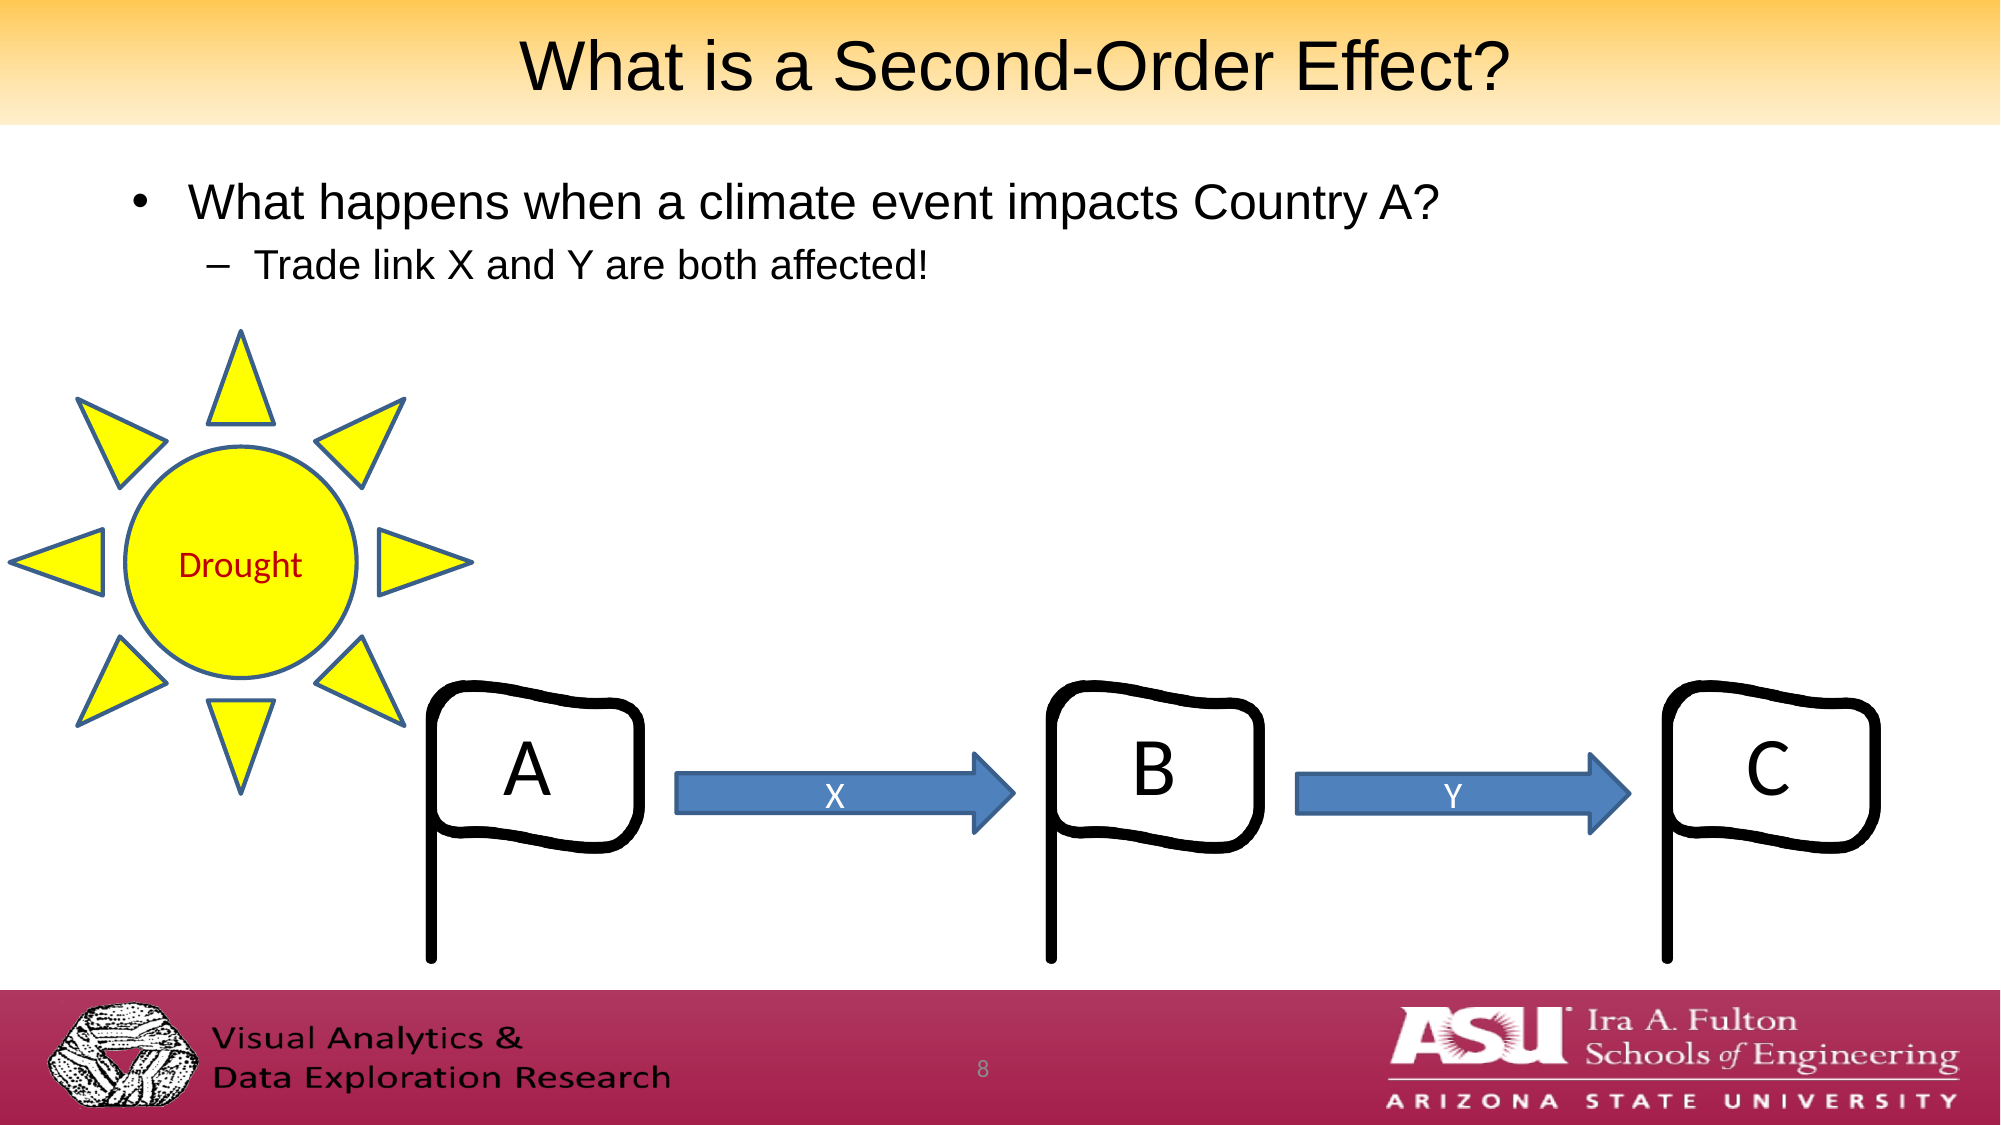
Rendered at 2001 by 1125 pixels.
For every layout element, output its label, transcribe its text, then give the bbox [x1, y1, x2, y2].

text_box Drought [123, 444, 359, 681]
text_box Drought [75, 396, 169, 491]
text_box Drought [205, 698, 277, 796]
title What is a Second-Order Effect? [116, 12, 1917, 113]
text_box Drought [376, 527, 475, 598]
text_box Drought [7, 527, 105, 598]
slide_number 8 [750, 1037, 1217, 1098]
text_box Drought [312, 634, 388, 721]
picture [47, 999, 698, 1116]
text_box Drought [75, 634, 169, 728]
text_box X [680, 751, 1008, 835]
picture [1386, 1007, 1960, 1109]
text_box Y [1301, 752, 1624, 836]
text_box Drought [312, 396, 407, 491]
picture [1013, 680, 1298, 964]
list What happens when a climate event impacts Country A? Trade link X and Y are both affected! [116, 162, 1917, 867]
text_box Drought [205, 328, 277, 427]
picture [393, 680, 677, 964]
picture [1629, 680, 1913, 964]
